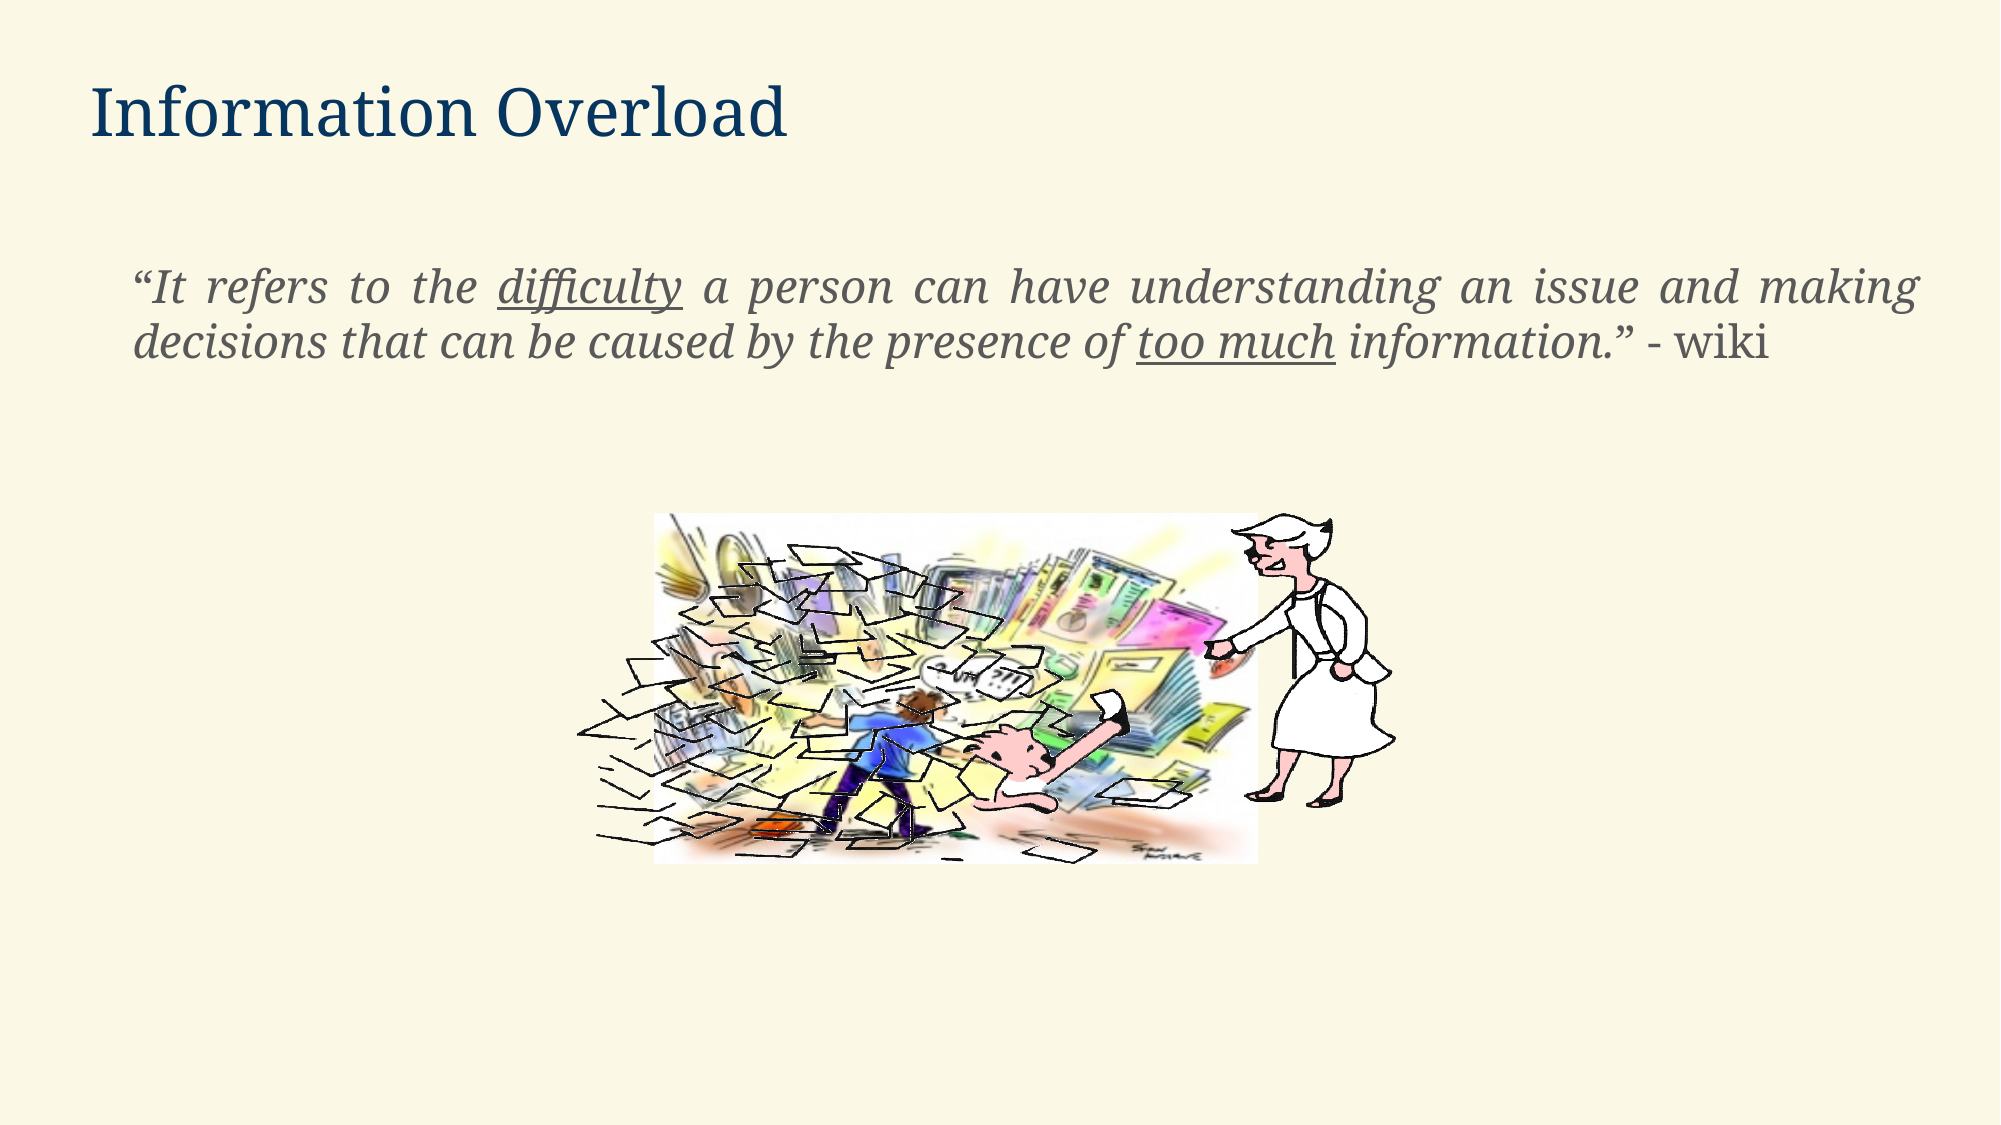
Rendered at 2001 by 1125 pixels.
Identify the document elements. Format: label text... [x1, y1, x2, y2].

picture [571, 507, 1407, 871]
text_box Information Overload [74, 62, 1814, 249]
text_box “It refers to the difficulty a person can have understanding an issue and making decisions that can be caused by the presence of too much information.” - wiki [42, 249, 1936, 993]
